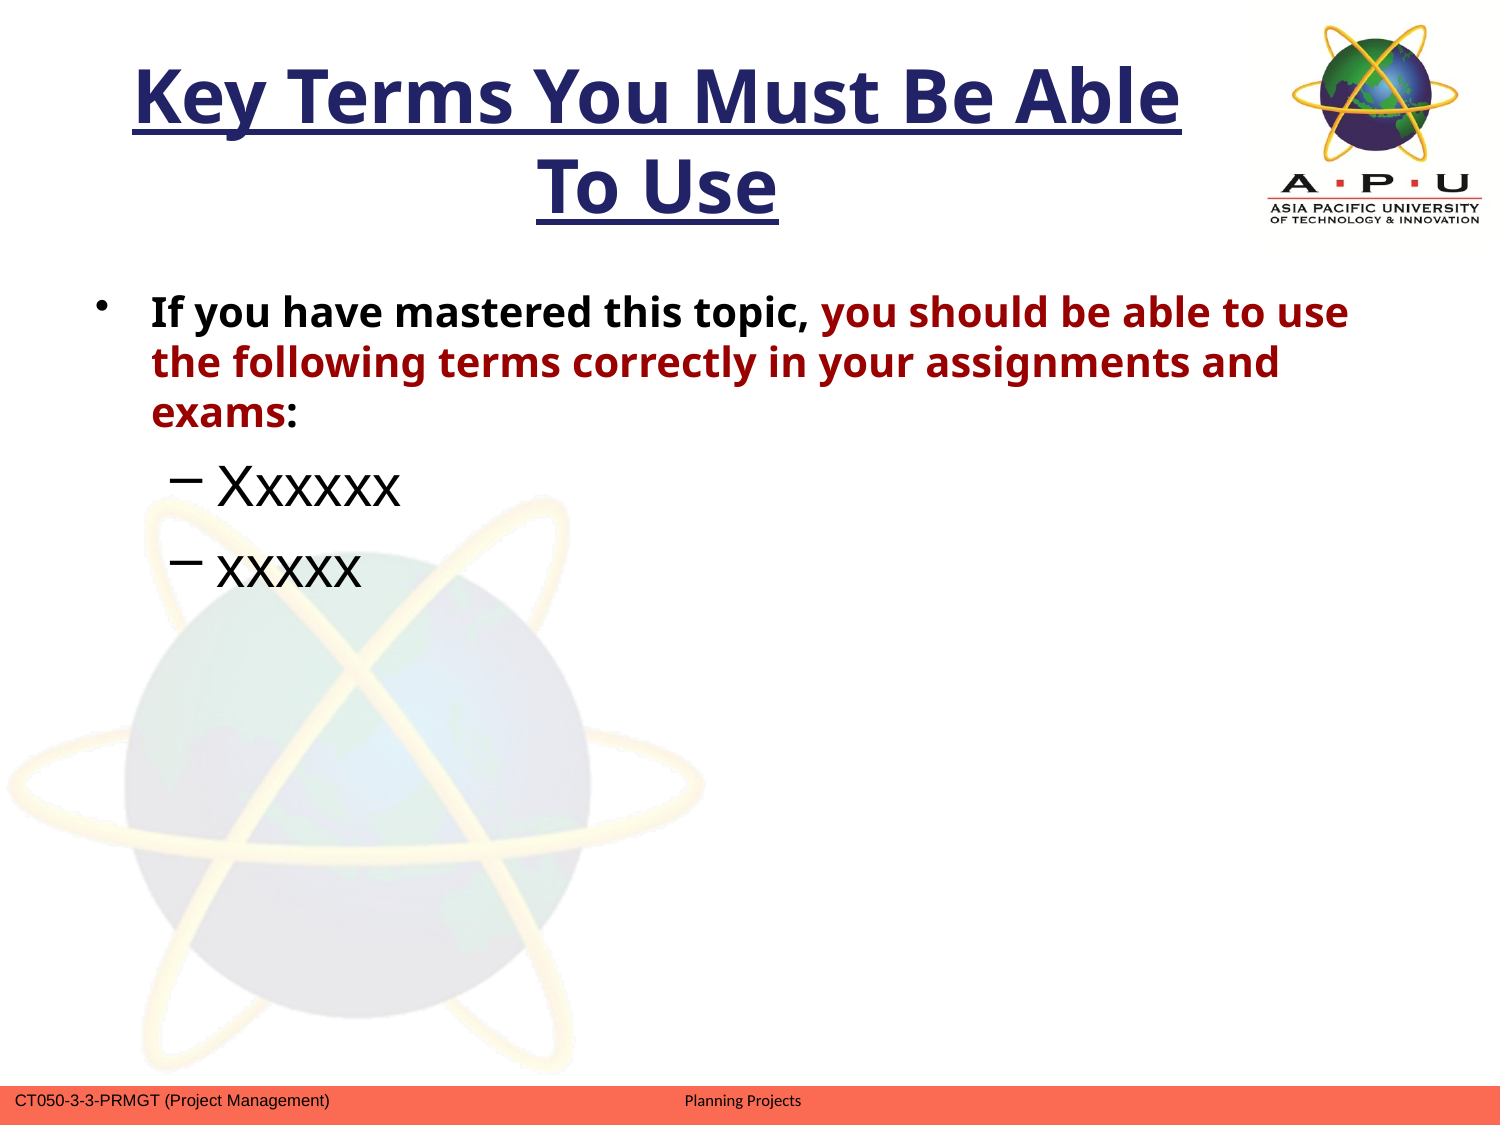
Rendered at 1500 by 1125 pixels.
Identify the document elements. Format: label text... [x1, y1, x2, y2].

title Key Terms You Must Be Able To Use [79, 45, 1235, 233]
list If you have mastered this topic, you should be able to use the following terms correctly in your assignments and exams: Xxxxxx xxxxx [79, 278, 1430, 1021]
picture [1251, 0, 1500, 249]
